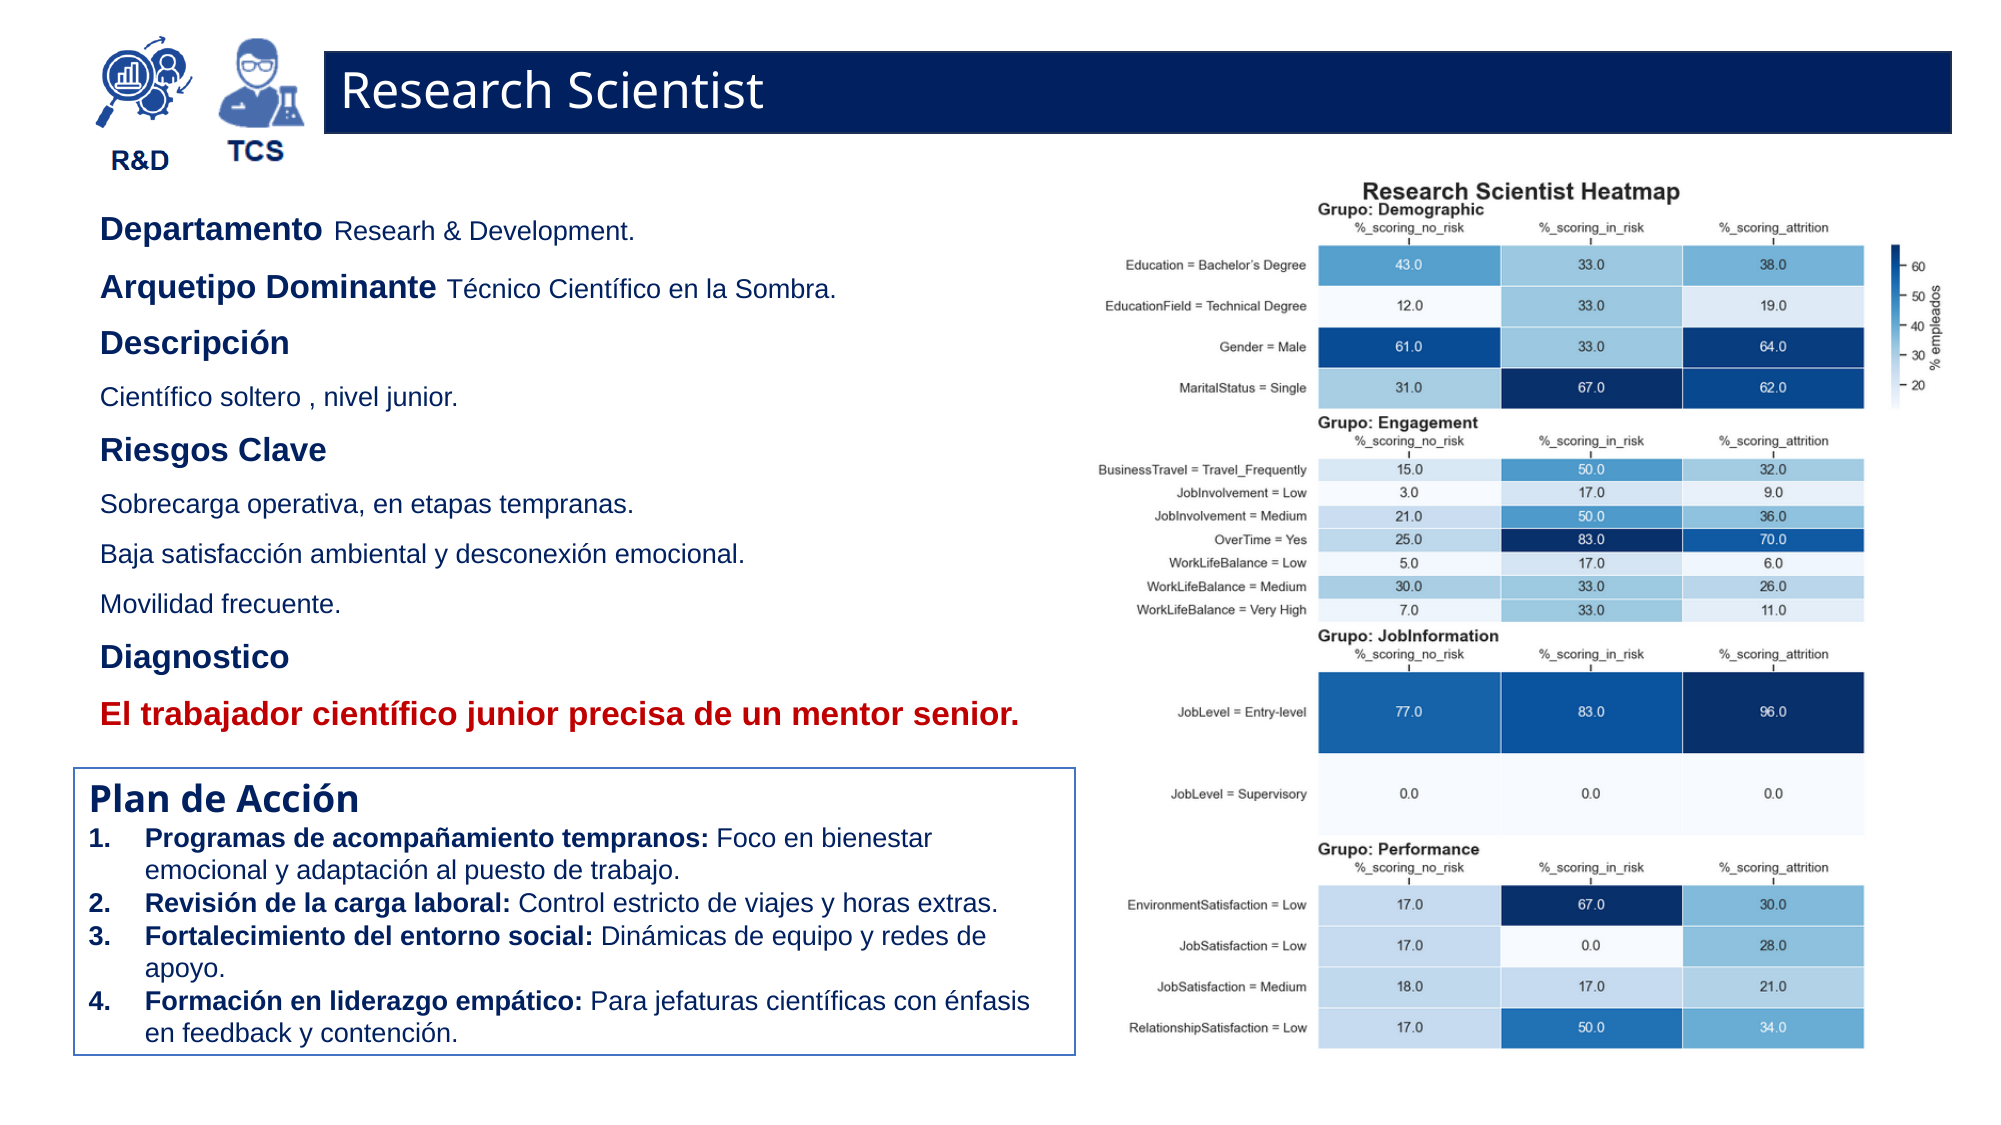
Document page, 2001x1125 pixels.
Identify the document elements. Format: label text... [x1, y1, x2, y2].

picture [212, 33, 310, 178]
title Research Scientist [324, 51, 1952, 134]
picture [84, 33, 198, 175]
text_box Plan de Acción Programas de acompañamiento tempranos: Foco en bienestar emocional y adaptación al puesto de trabajo. Revisión de la carga laboral: Control estricto de viajes y horas extras. Fortalecimiento del entorno social: Dinámicas de equipo y redes de apoyo. Formación en liderazgo empático: Para jefaturas científicas con énfasis en feedback y contención. [73, 767, 1076, 1056]
picture [1090, 174, 1951, 1057]
list Departamento Researh & Development. Arquetipo Dominante Técnico Científico en la Sombra. Descripción Científico soltero , nivel junior. Riesgos Clave Sobrecarga operativa, en etapas tempranas. Baja satisfacción ambiental y desconexión emocional. Movilidad frecuente. Diagnostico El trabajador científico junior precisa de un mentor senior. [84, 144, 1064, 767]
